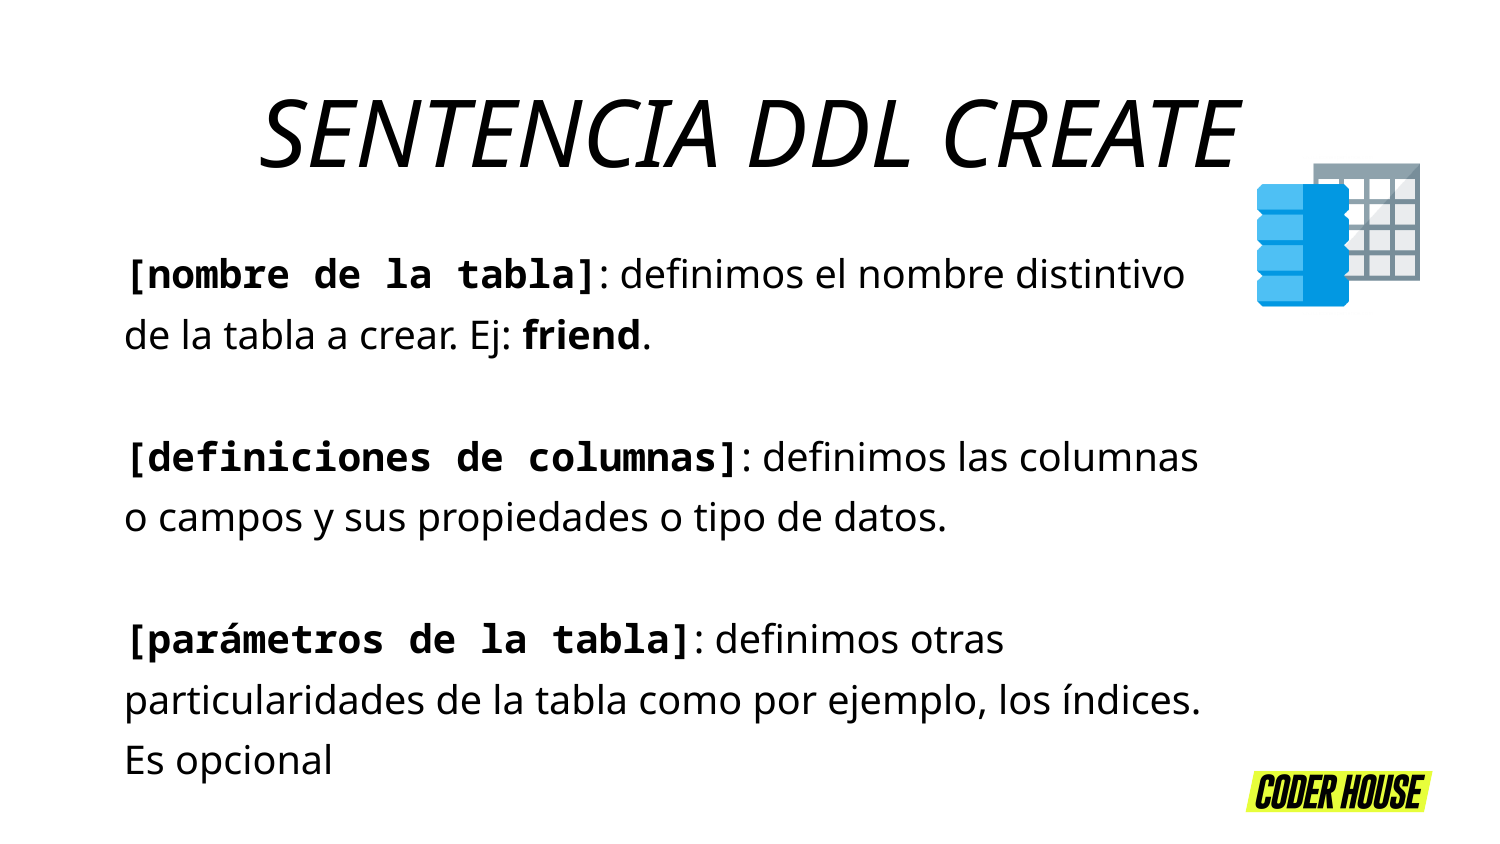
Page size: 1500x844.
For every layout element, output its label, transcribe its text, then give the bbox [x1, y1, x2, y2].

text_box SENTENCIA DDL CREATE [90, 58, 1410, 175]
text_box [nombre de la tabla]: definimos el nombre distintivo de la tabla a crear. Ej: friend. [definiciones de columnas]: definimos las columnas o campos y sus propiedades o tipo de datos. [parámetros de la tabla]: definimos otras particularidades de la tabla como por ejemplo, los índices. Es opcional [108, 221, 1242, 765]
picture [1241, 764, 1437, 819]
picture [1257, 153, 1420, 317]
